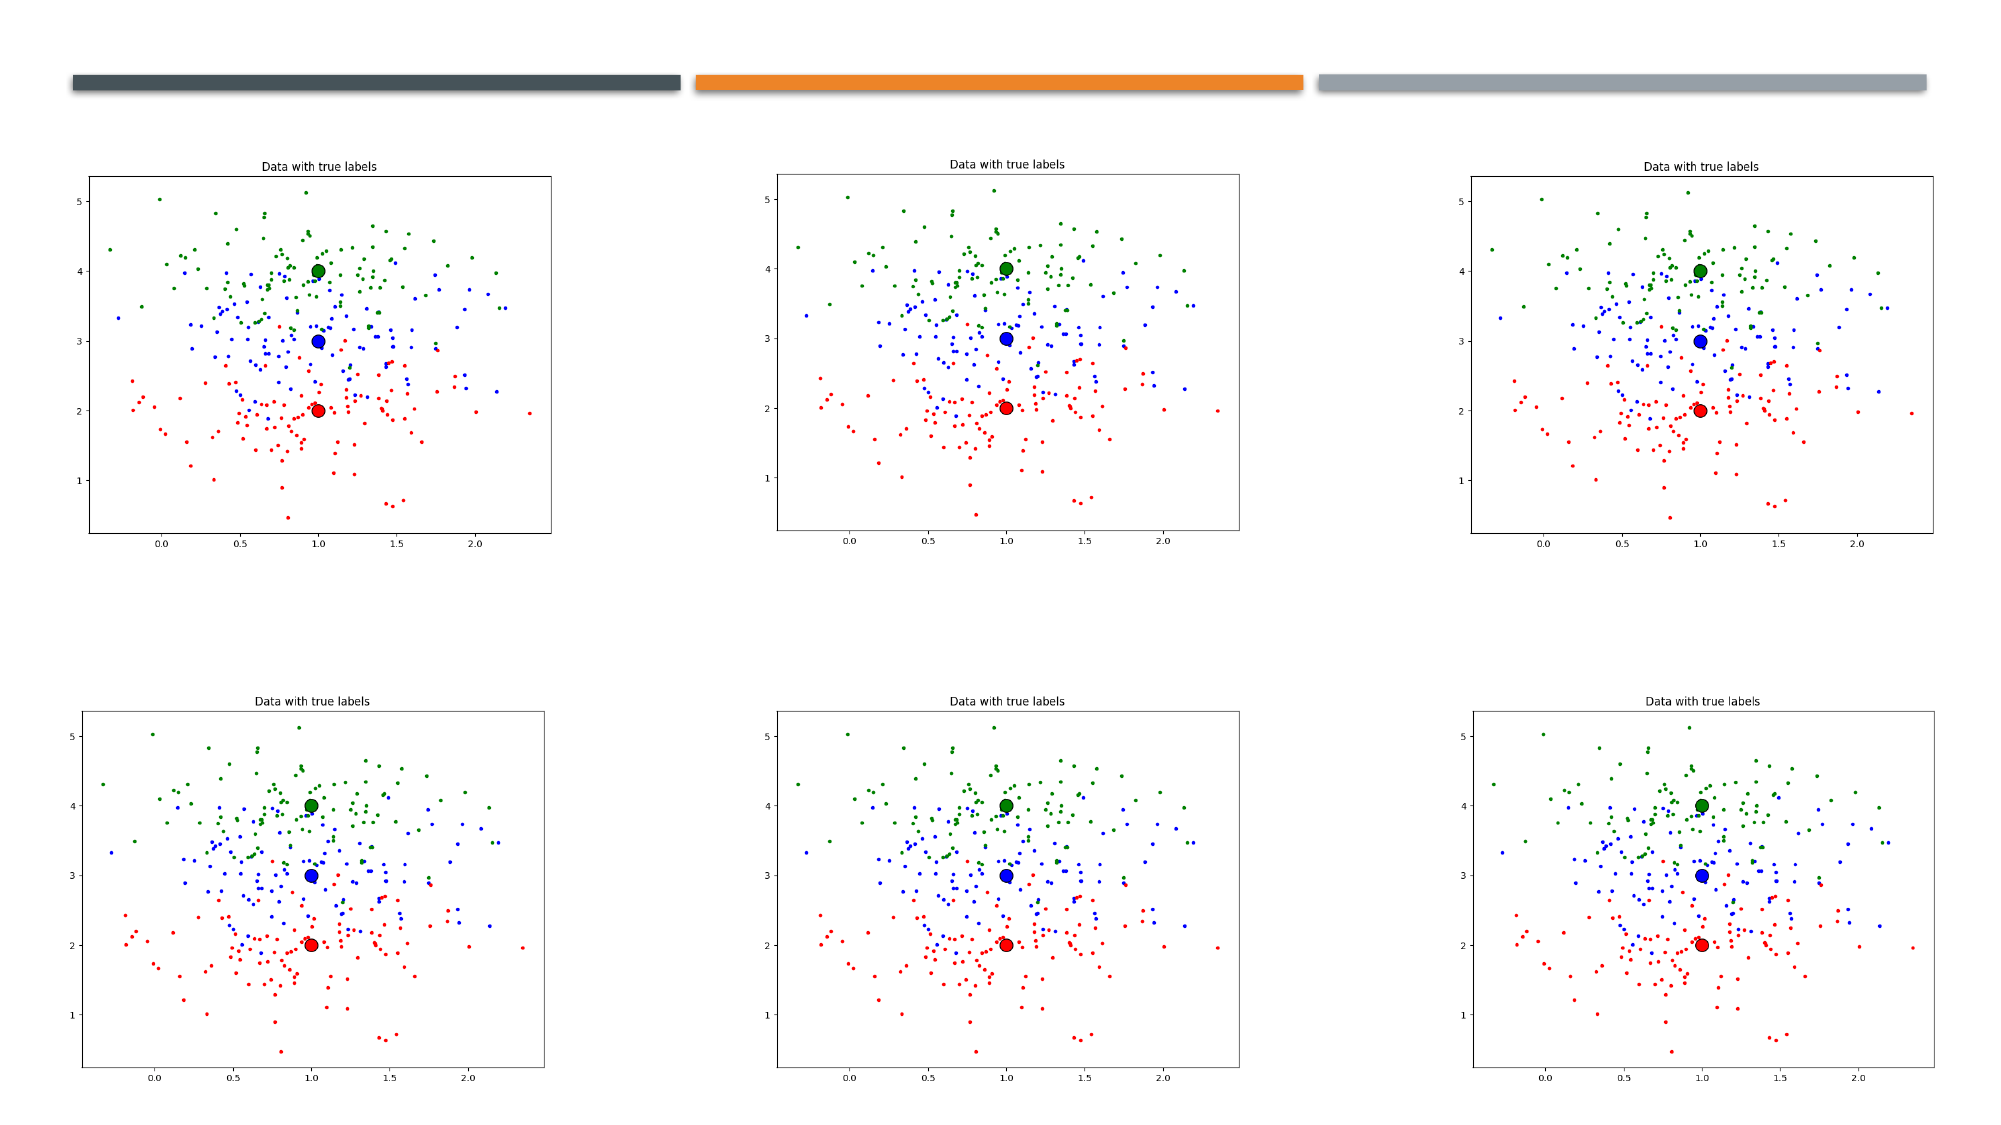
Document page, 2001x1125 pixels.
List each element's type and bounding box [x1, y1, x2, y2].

picture [701, 117, 1298, 582]
picture [14, 120, 610, 584]
picture [702, 654, 1298, 1119]
picture [1397, 654, 1994, 1119]
picture [1396, 120, 1993, 584]
picture [7, 654, 604, 1119]
